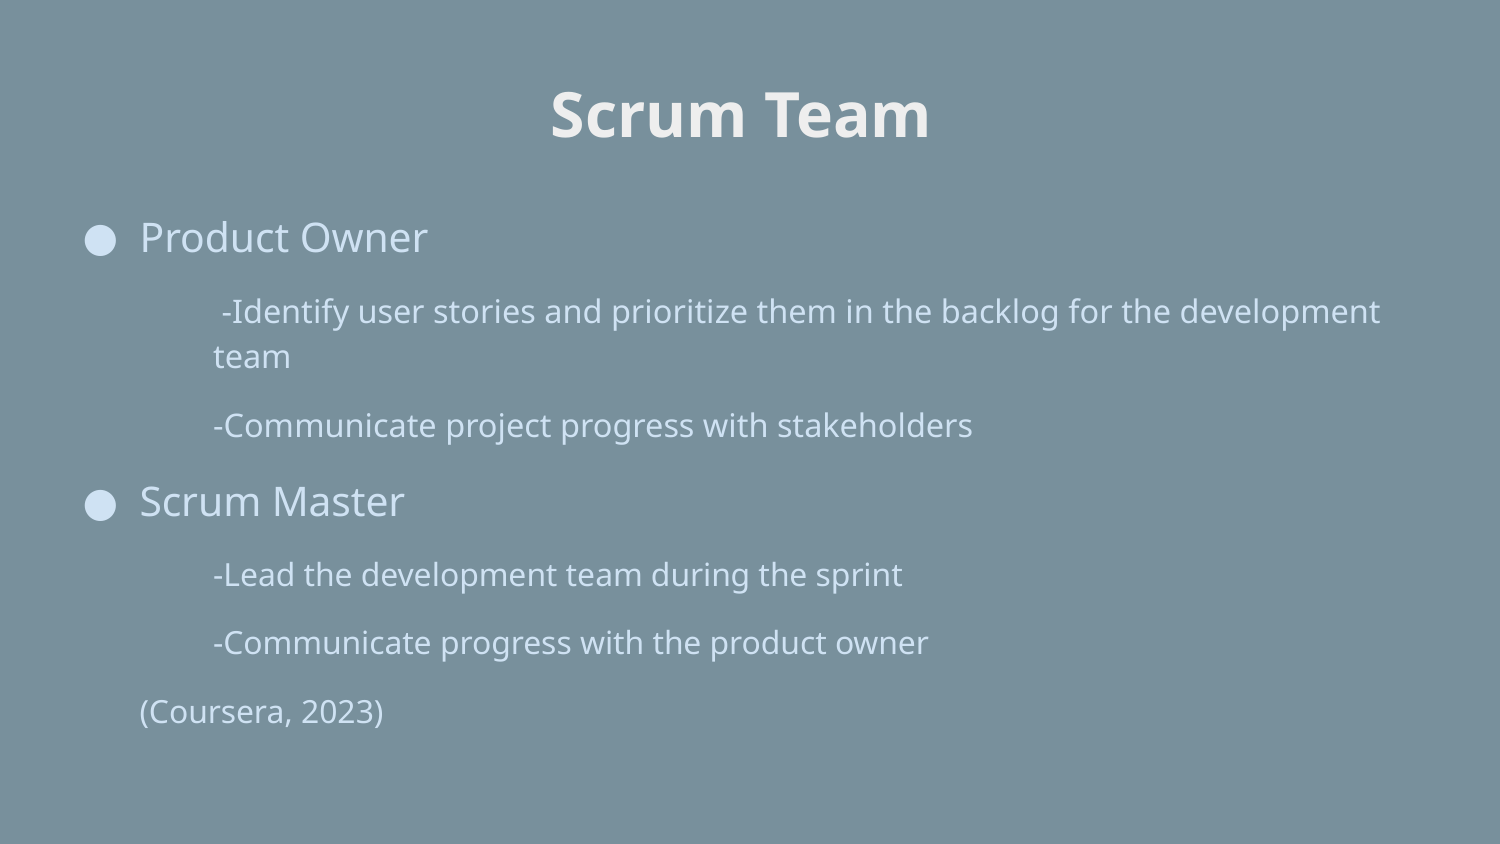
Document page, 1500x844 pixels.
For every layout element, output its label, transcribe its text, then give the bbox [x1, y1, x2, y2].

list Product Owner -Identify user stories and prioritize them in the backlog for the development team -Communicate project progress with stakeholders Scrum Master -Lead the development team during the sprint -Communicate progress with the product owner (Coursera, 2023) [51, 189, 1449, 750]
title Scrum Team [51, 48, 1449, 143]
